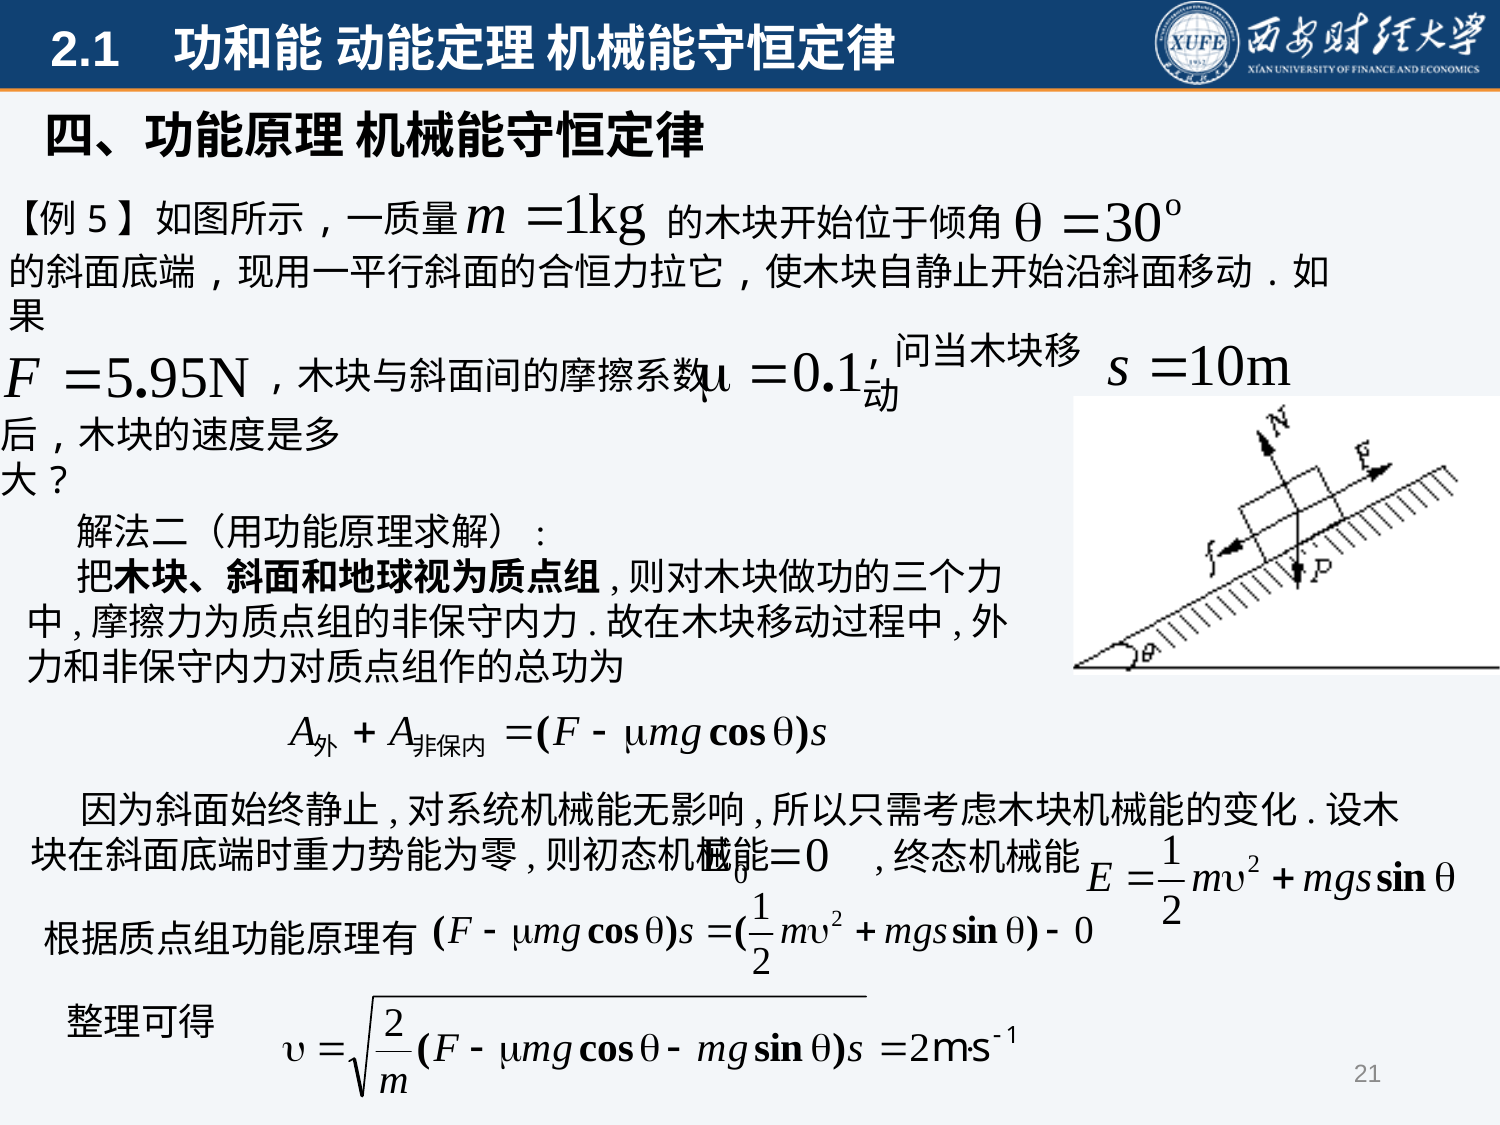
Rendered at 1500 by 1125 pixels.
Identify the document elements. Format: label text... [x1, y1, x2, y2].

text_box 根据质点组功能原理有 [0, 907, 651, 1012]
text_box 四、功能原理 机械能守恒定律 [29, 95, 1055, 171]
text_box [1079, 822, 1462, 935]
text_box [691, 339, 869, 416]
text_box 【例5】如图所示,一质量 [0, 187, 456, 240]
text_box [279, 702, 836, 770]
text_box 的木块开始位于倾角 [660, 191, 1006, 240]
text_box ,终态机械能 [836, 825, 1079, 881]
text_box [0, 342, 260, 412]
text_box 后,木块的速度是多大? [0, 403, 416, 509]
text_box 的斜面底端,现用一平行斜面的合恒力拉它,使木块自静止开始沿斜面移动.如果 [0, 240, 1375, 345]
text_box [276, 987, 1025, 1106]
text_box 解法二（用功能原理求解）: 把木块、斜面和地球视为质点组,则对木块做功的三个力中,摩擦力为质点组的非保守内力.故在木块移动过程中,外力和非保守内力对质点组作的总功为 [11, 500, 1051, 696]
picture [1154, 1, 1486, 85]
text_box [456, 180, 660, 257]
picture [1073, 396, 1500, 675]
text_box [1006, 179, 1192, 256]
text_box 因为斜面始终静止,对系统机械能无影响,所以只需考虑木块机械能的变化.设木块在斜面底端时重力势能为零,则初态机械能 [15, 778, 1449, 884]
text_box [1097, 331, 1301, 396]
text_box ,问当木块移动 [847, 319, 1130, 425]
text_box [427, 881, 1102, 984]
slide_number 21 [1334, 1042, 1397, 1103]
text_box 整理可得 [51, 990, 276, 1096]
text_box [693, 822, 836, 881]
text_box ,木块与斜面间的摩擦系数 [260, 344, 691, 405]
